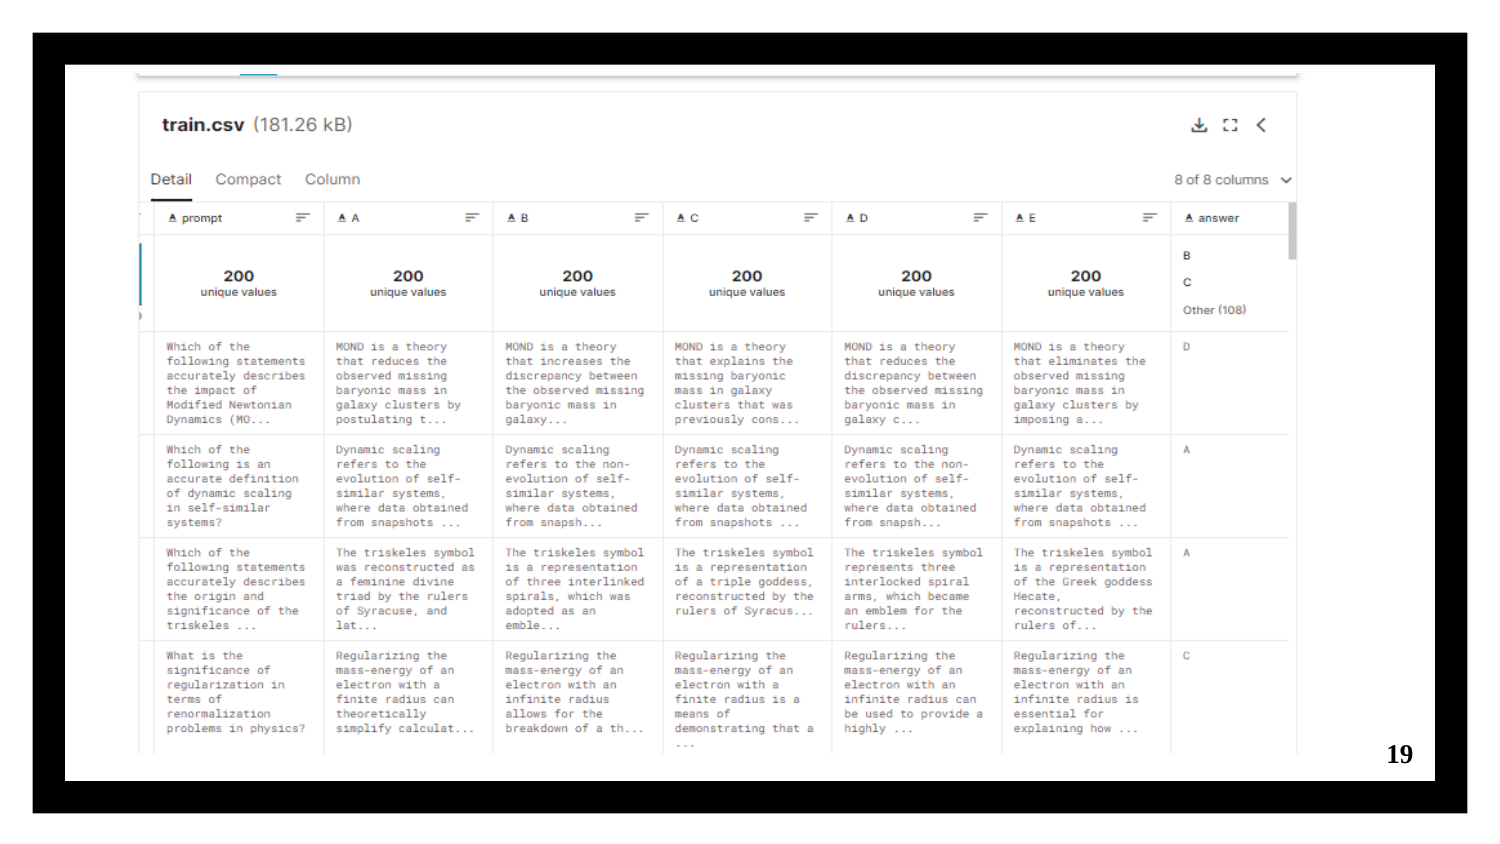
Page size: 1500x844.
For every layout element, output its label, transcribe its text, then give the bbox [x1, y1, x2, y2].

picture [106, 73, 1339, 754]
slide_number 19 [1338, 720, 1429, 786]
